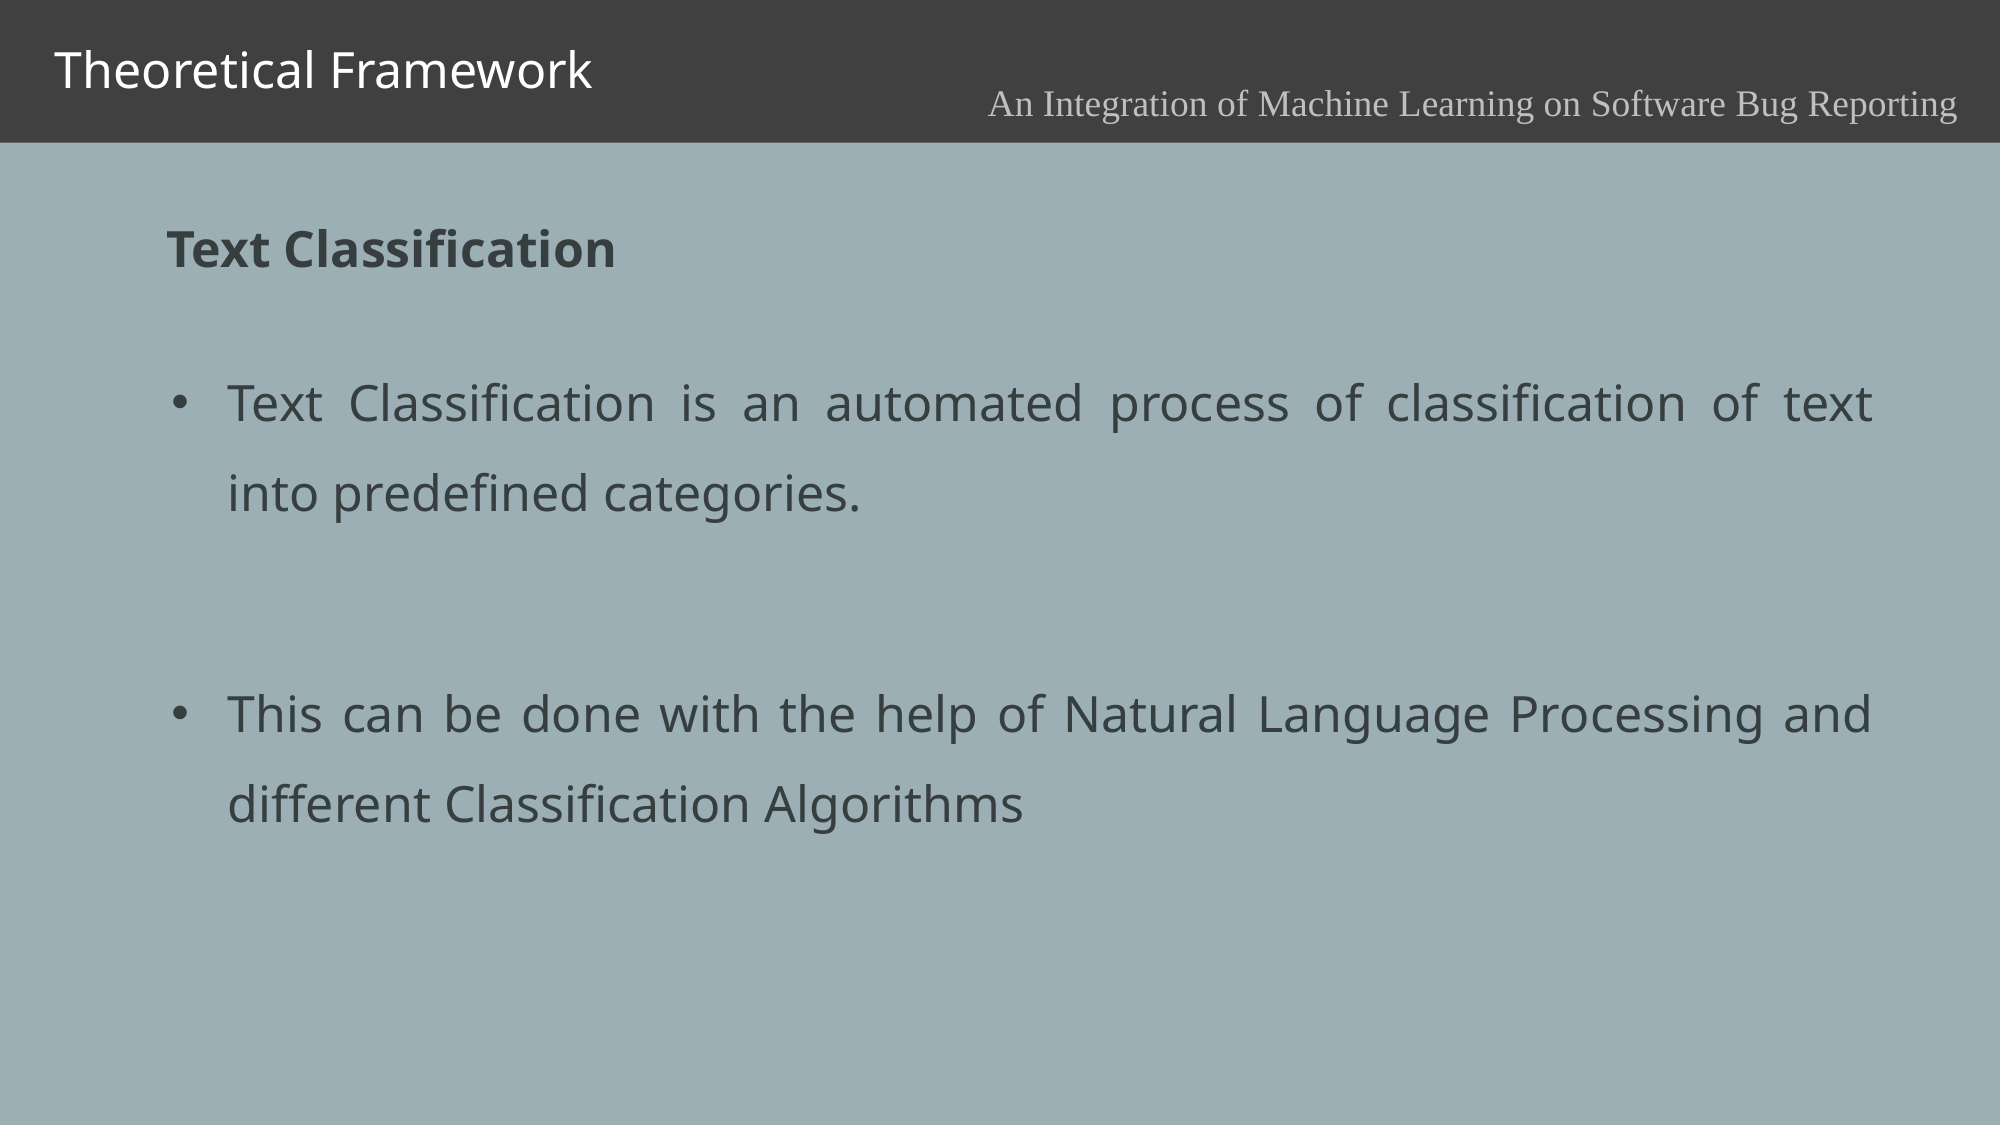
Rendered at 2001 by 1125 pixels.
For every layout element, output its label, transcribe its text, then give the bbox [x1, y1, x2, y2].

text_box Text Classification is an automated process of classification of text into predefined categories. This can be done with the help of Natural Language Processing and different Classification Algorithms [156, 333, 1889, 841]
text_box An Integration of Machine Learning on Software Bug Reporting [972, 71, 2000, 132]
text_box [0, 0, 2000, 144]
text_box Text Classification [76, 179, 1960, 285]
subtitle Theoretical Framework [40, 30, 1156, 234]
